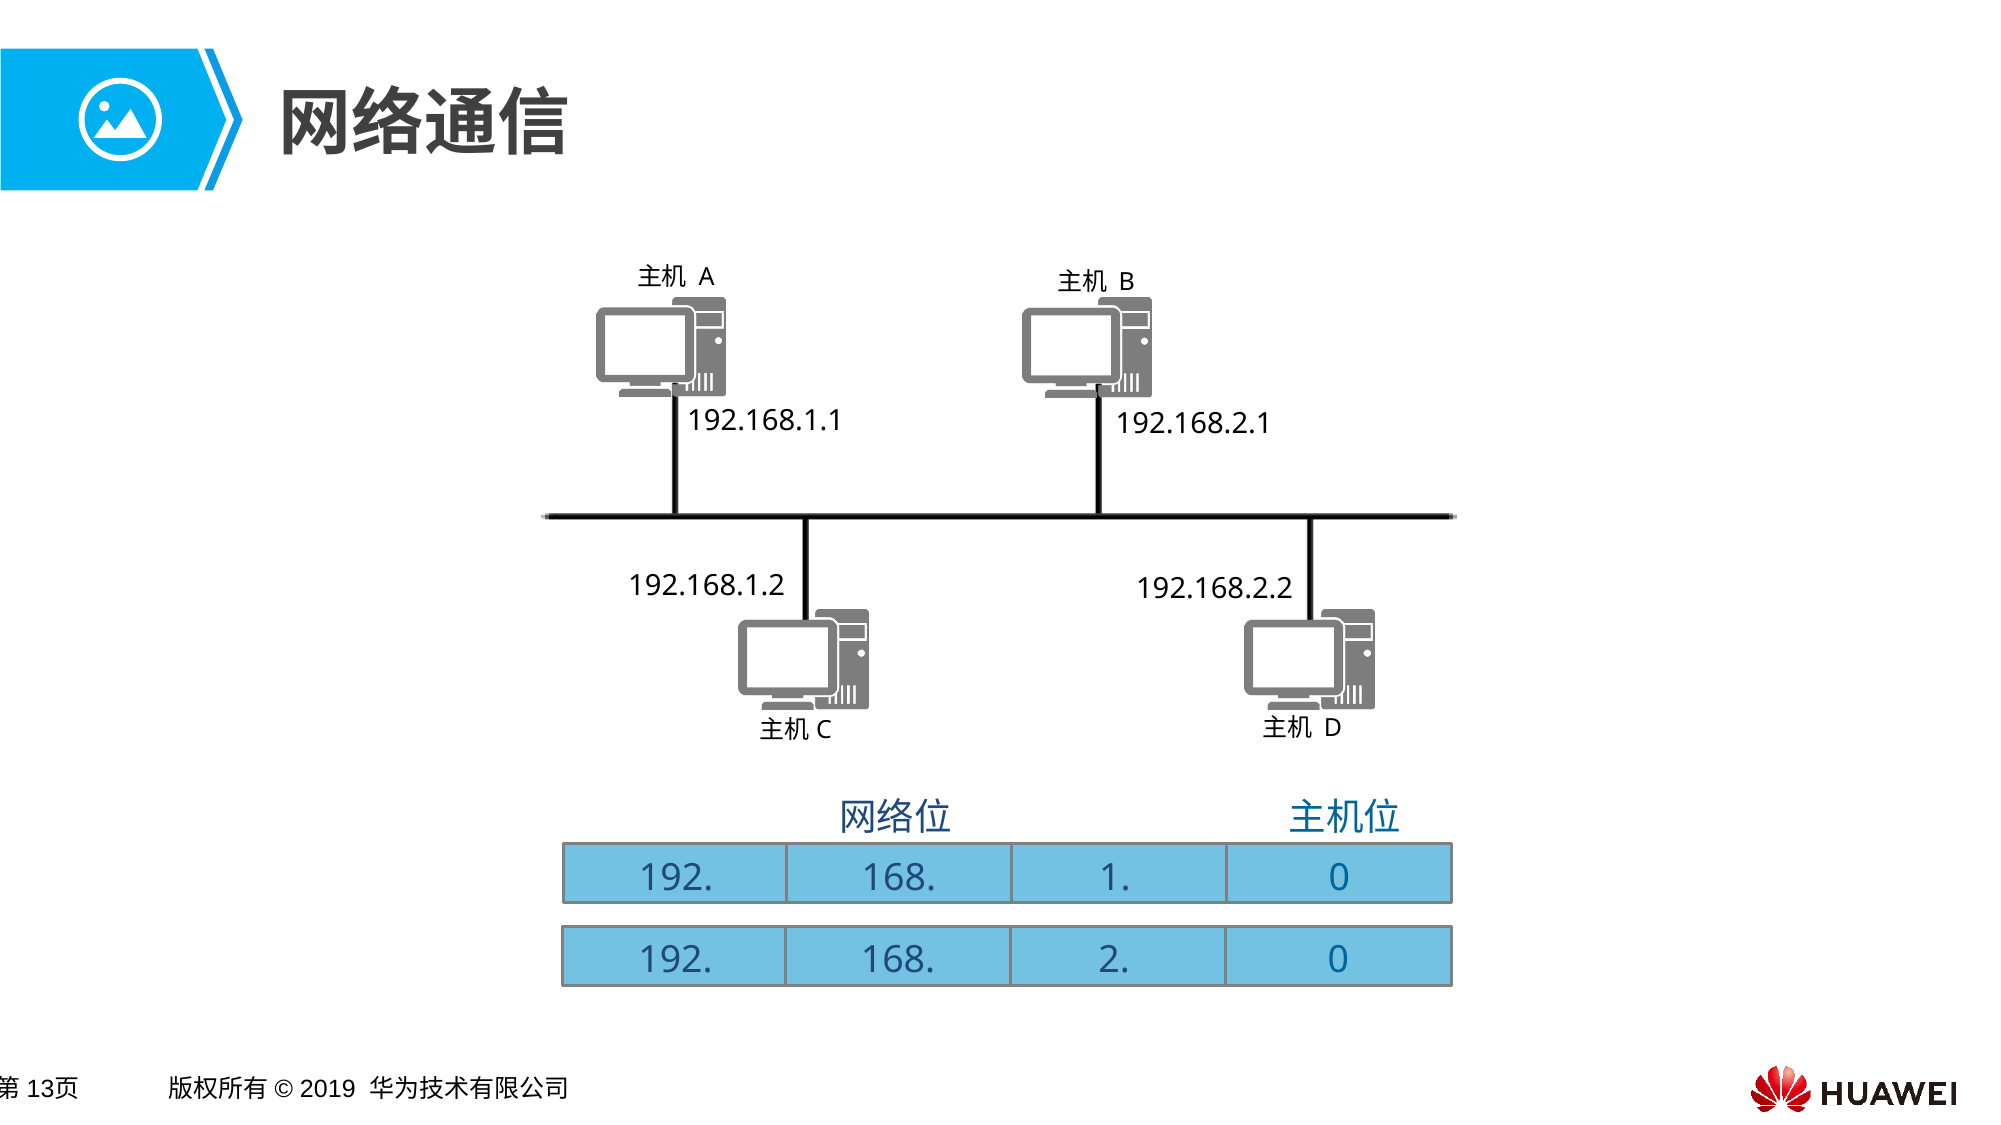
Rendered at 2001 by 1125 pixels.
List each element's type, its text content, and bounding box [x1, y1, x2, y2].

picture [1751, 1066, 1956, 1112]
title 网络通信 [261, 67, 1875, 173]
picture [1021, 297, 1152, 398]
picture [595, 297, 726, 398]
picture [1244, 609, 1375, 710]
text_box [538, 252, 1461, 986]
picture [738, 609, 869, 710]
